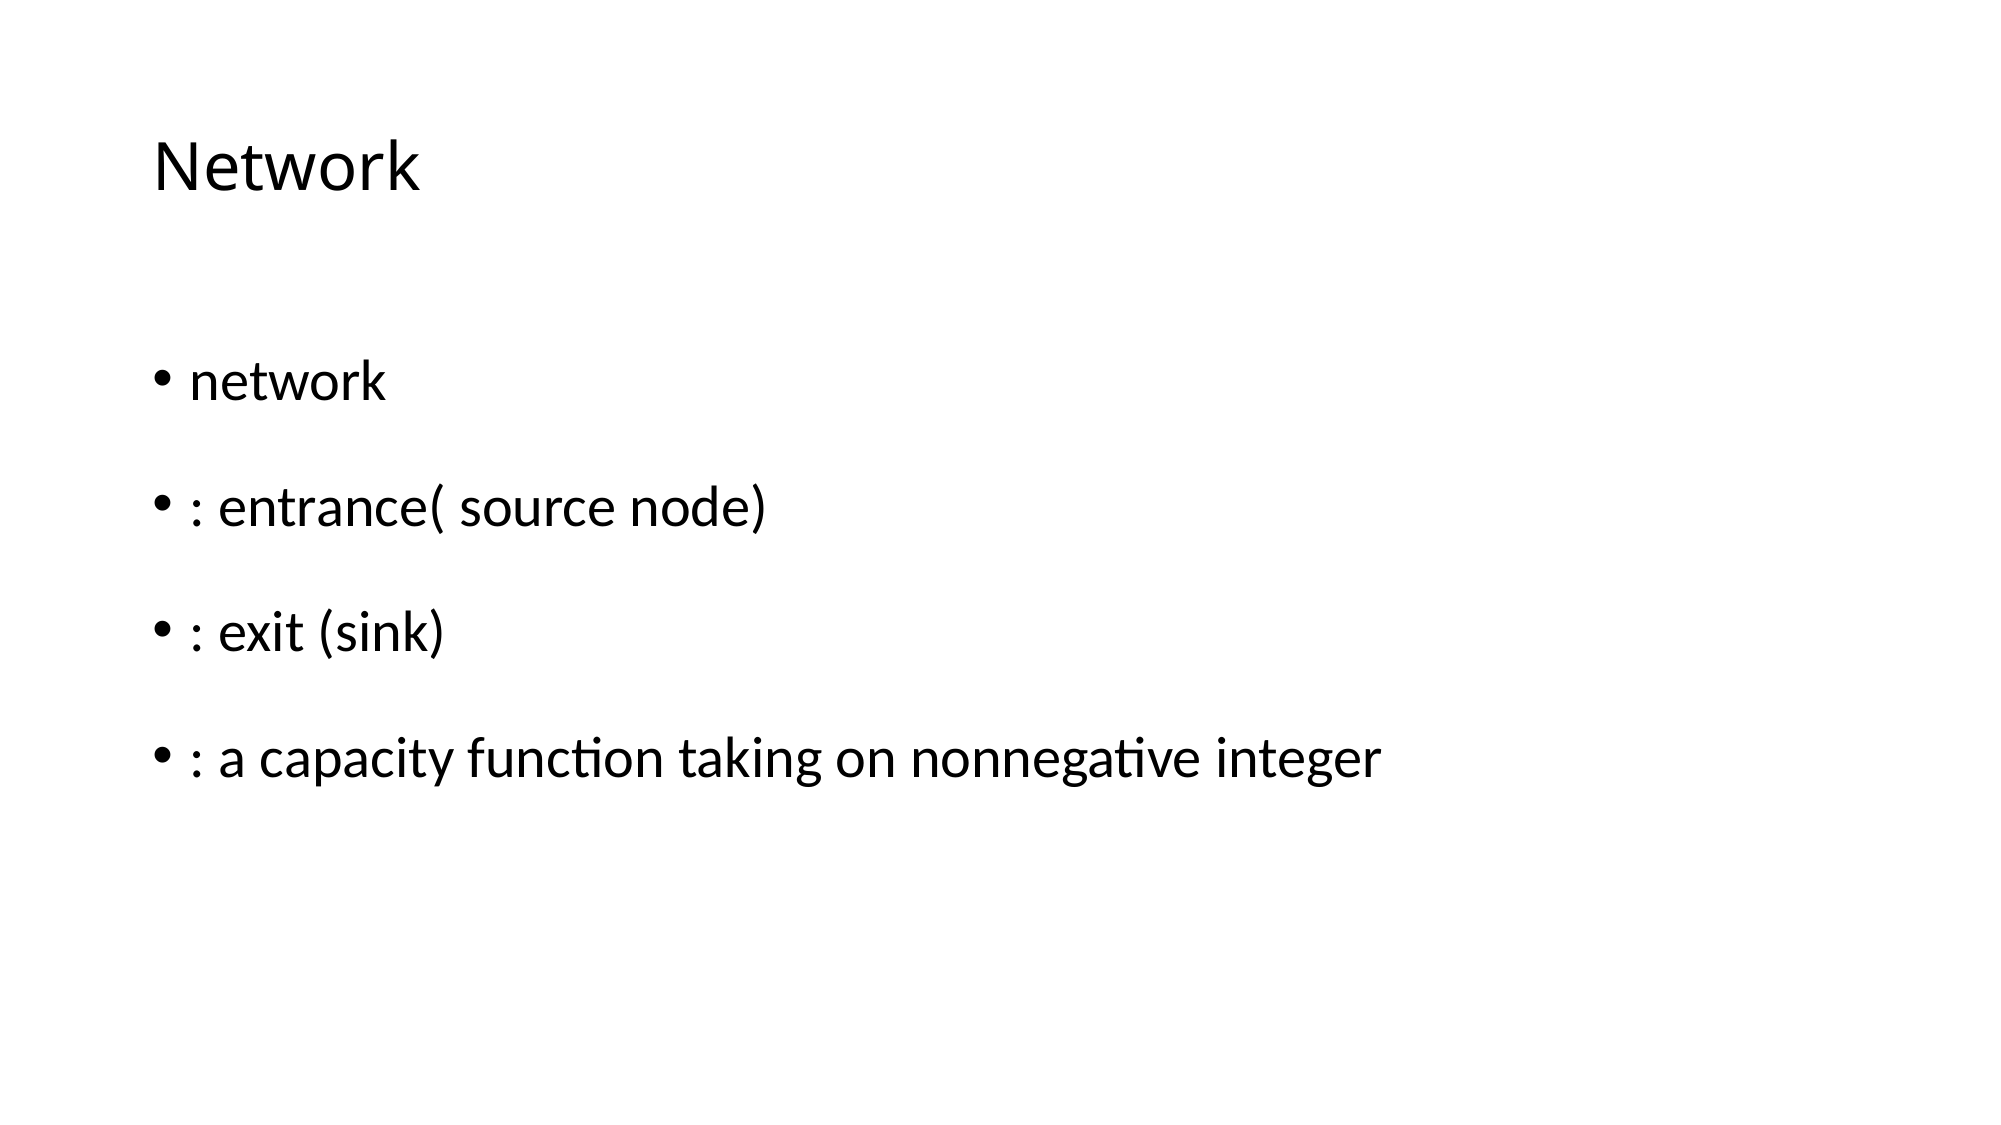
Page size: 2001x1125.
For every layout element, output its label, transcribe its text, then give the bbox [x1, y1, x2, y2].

title Network [137, 59, 1863, 278]
